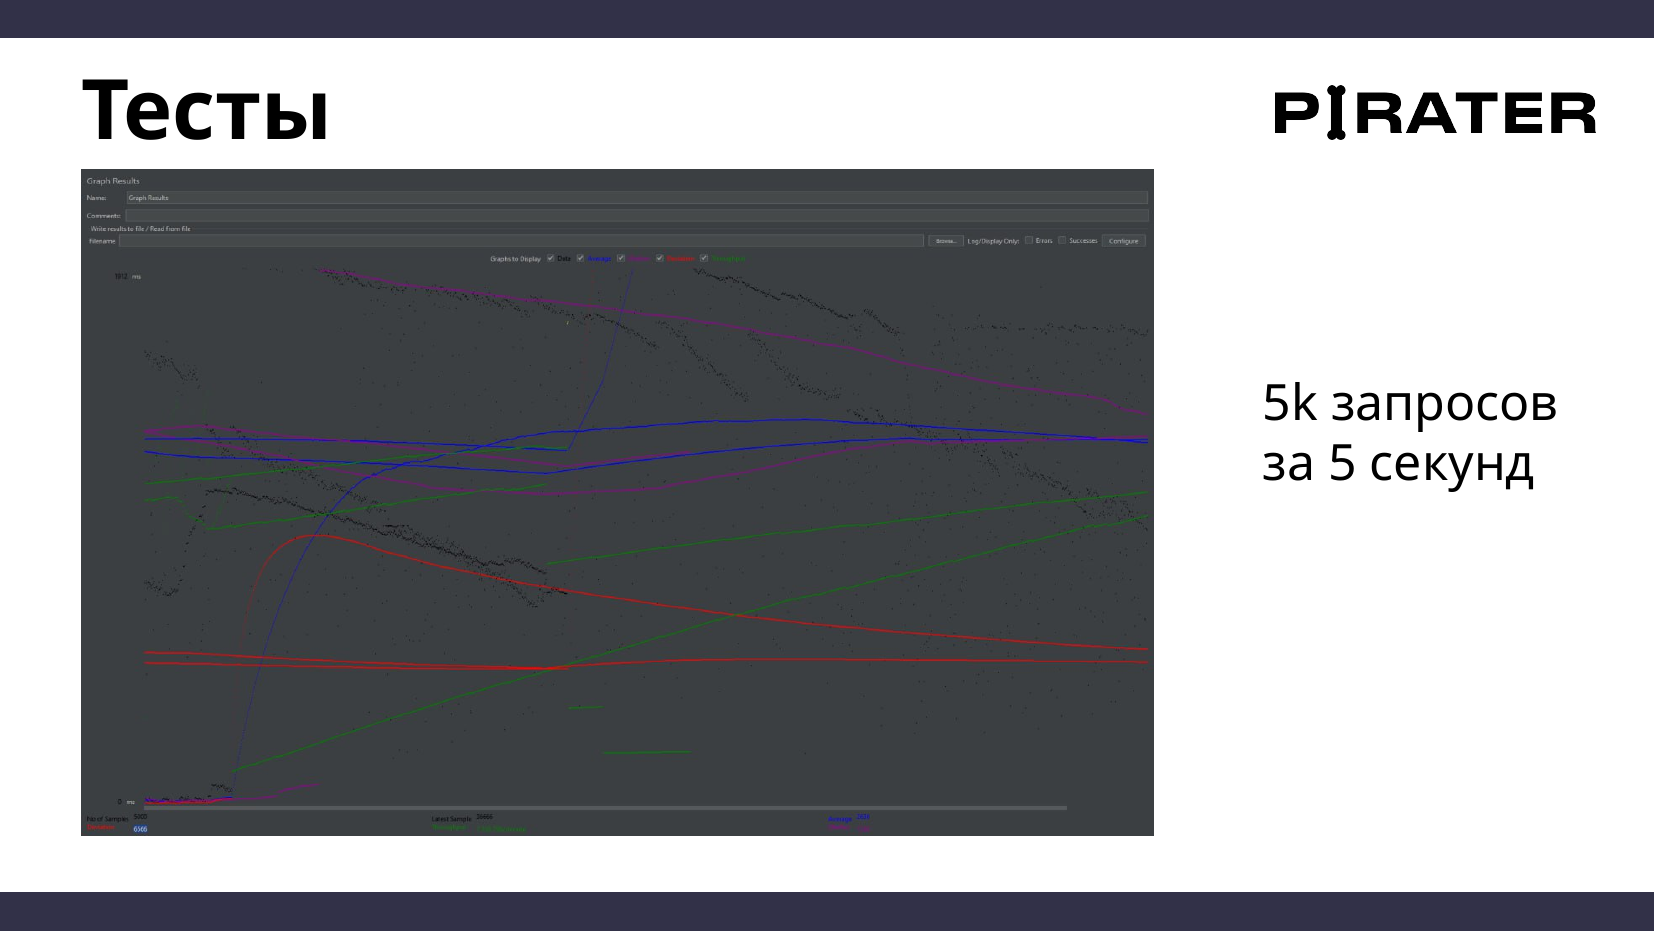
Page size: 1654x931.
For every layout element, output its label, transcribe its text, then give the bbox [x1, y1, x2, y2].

text_box [0, 0, 1654, 38]
picture [80, 169, 1154, 836]
text_box 5k запросов за 5 секунд [1248, 363, 1582, 498]
title Тесты [81, 37, 638, 168]
picture [1275, 85, 1596, 140]
text_box [0, 892, 1654, 931]
